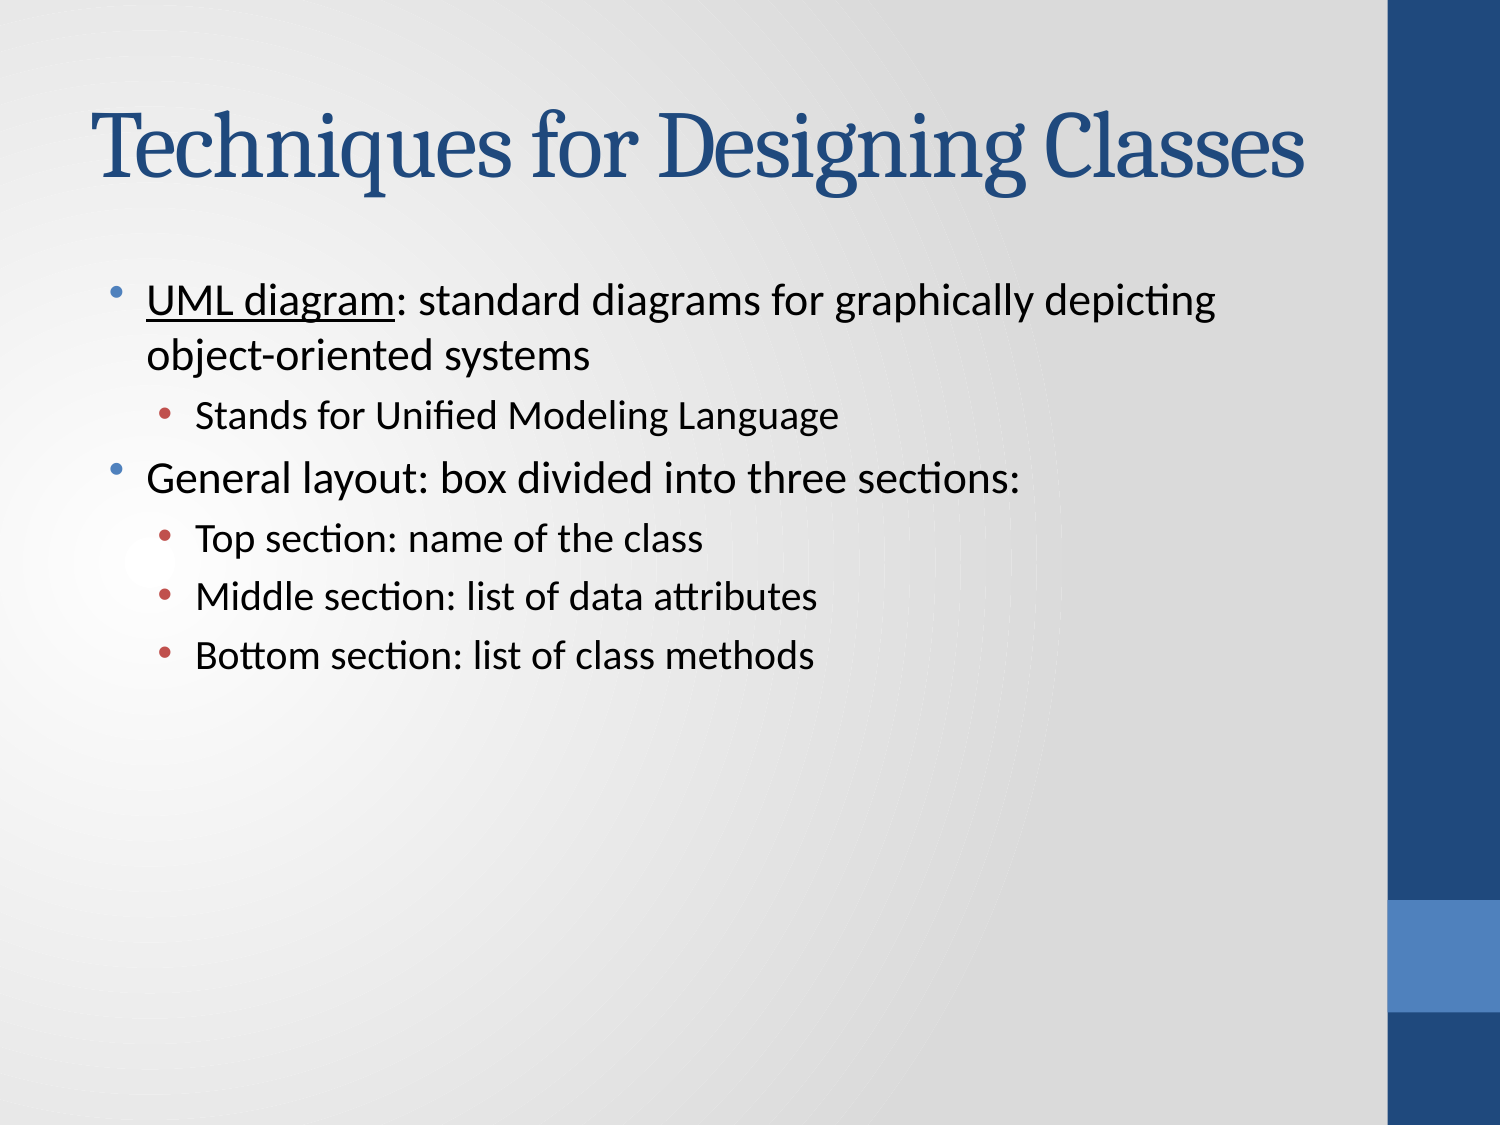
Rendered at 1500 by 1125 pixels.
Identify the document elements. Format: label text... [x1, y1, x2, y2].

title Techniques for Designing Classes [75, 45, 1325, 233]
list UML diagram: standard diagrams for graphically depicting object-oriented systems Stands for Unified Modeling Language General layout: box divided into three sections: Top section: name of the class Middle section: list of data attributes Bottom section: list of class methods [75, 262, 1325, 1050]
